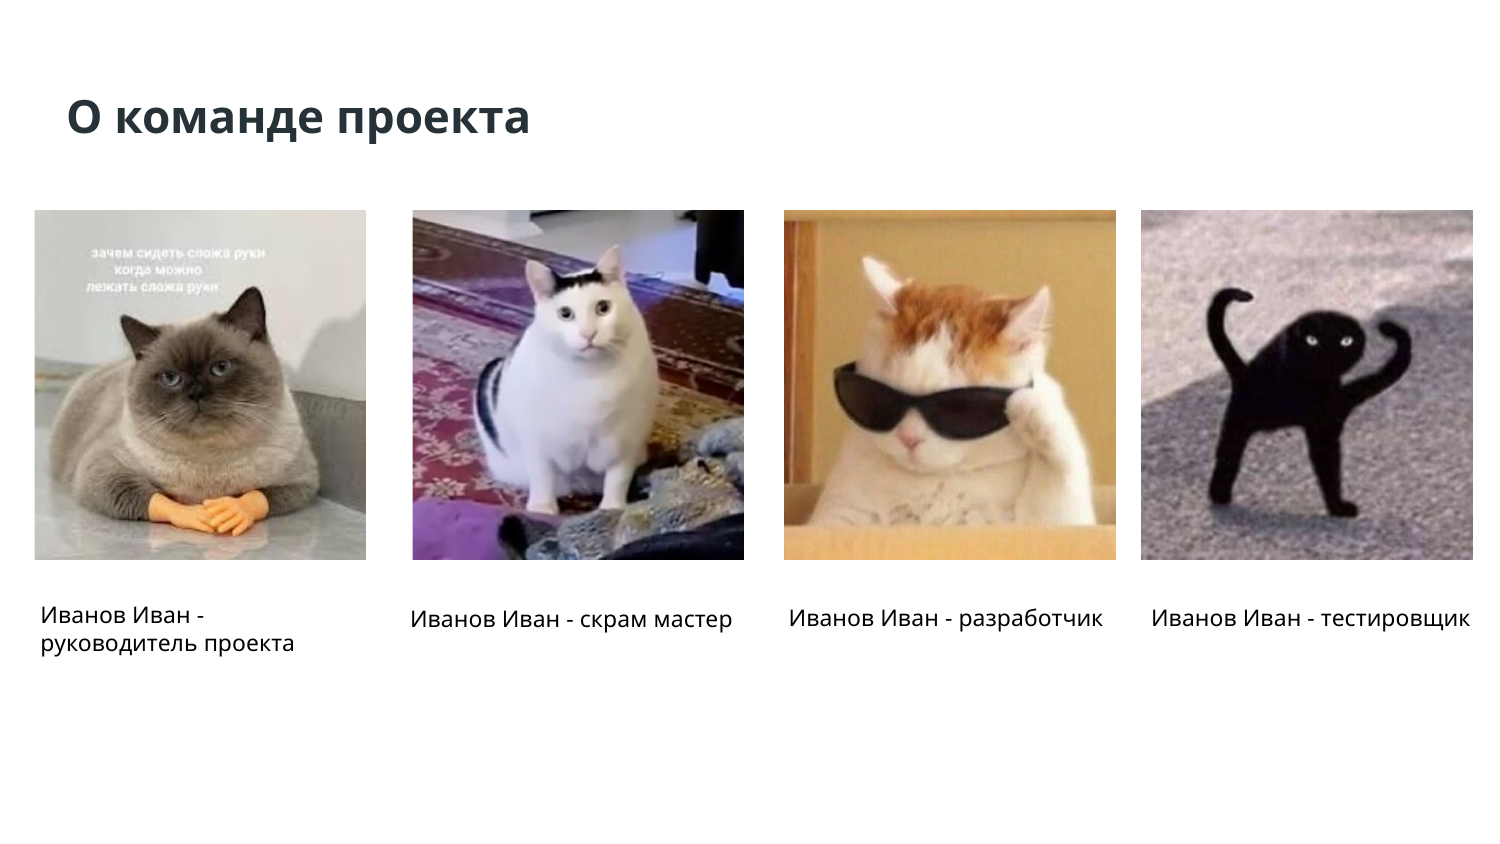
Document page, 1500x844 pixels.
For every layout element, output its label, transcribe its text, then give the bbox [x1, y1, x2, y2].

picture [412, 210, 745, 560]
picture [34, 210, 367, 560]
title О команде проекта [51, 72, 1449, 167]
text_box Иванов Иван - тестировщик [1191, 584, 1492, 646]
text_box Иванов Иван - разработчик [698, 584, 1191, 646]
text_box Иванов Иван - скрам мастер [319, 585, 813, 648]
picture [784, 210, 1116, 560]
text_box Иванов Иван - руководитель проекта [0, 585, 525, 671]
picture [1141, 210, 1474, 560]
